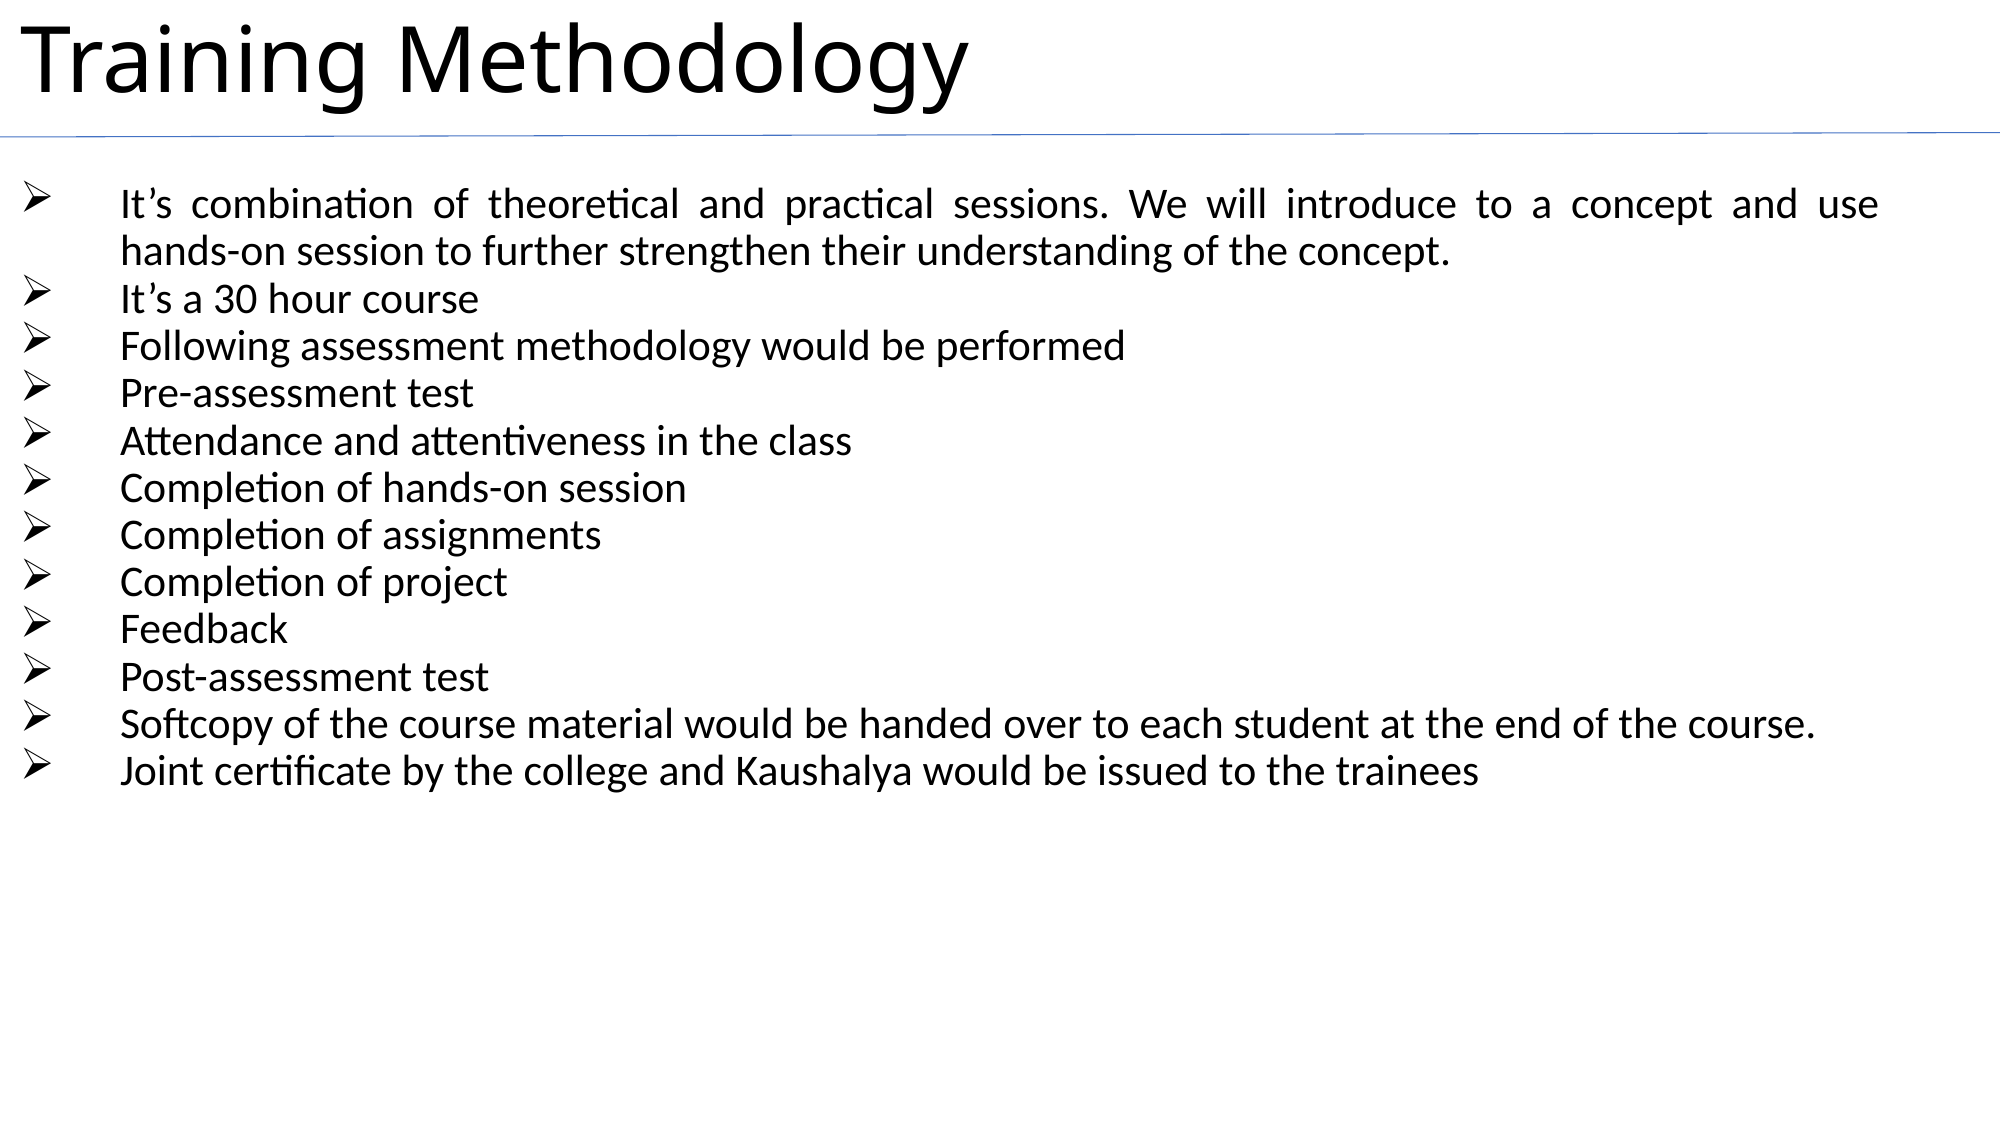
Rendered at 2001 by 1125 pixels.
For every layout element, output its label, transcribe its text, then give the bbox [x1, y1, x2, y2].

title Training Methodology [0, 26, 1800, 132]
list It’s combination of theoretical and practical sessions. We will introduce to a concept and use hands-on session to further strengthen their understanding of the concept. It’s a 30 hour course Following assessment methodology would be performed Pre-assessment test Attendance and attentiveness in the class Completion of hands-on session Completion of assignments Completion of project Feedback Post-assessment test Softcopy of the course material would be handed over to each student at the end of the course. Joint certificate by the college and Kaushalya would be issued to the trainees [0, 160, 1900, 1058]
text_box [0, 132, 2000, 137]
